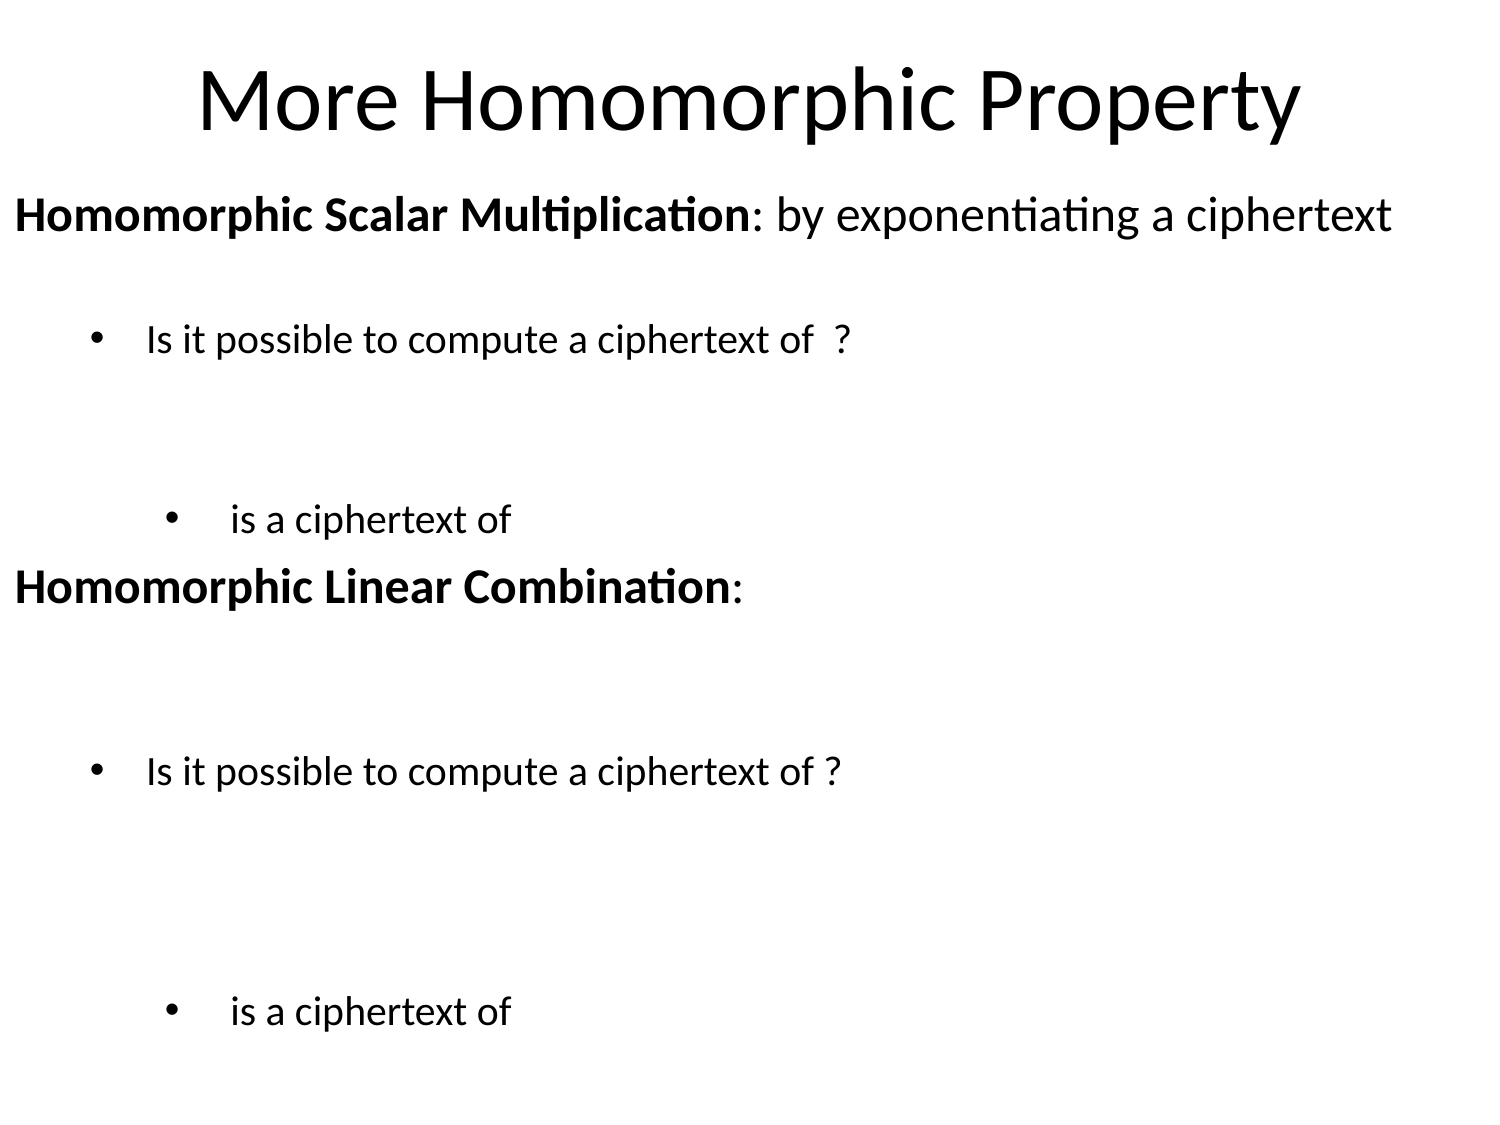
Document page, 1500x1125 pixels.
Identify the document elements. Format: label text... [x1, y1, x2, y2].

title More Homomorphic Property [0, 0, 1500, 188]
